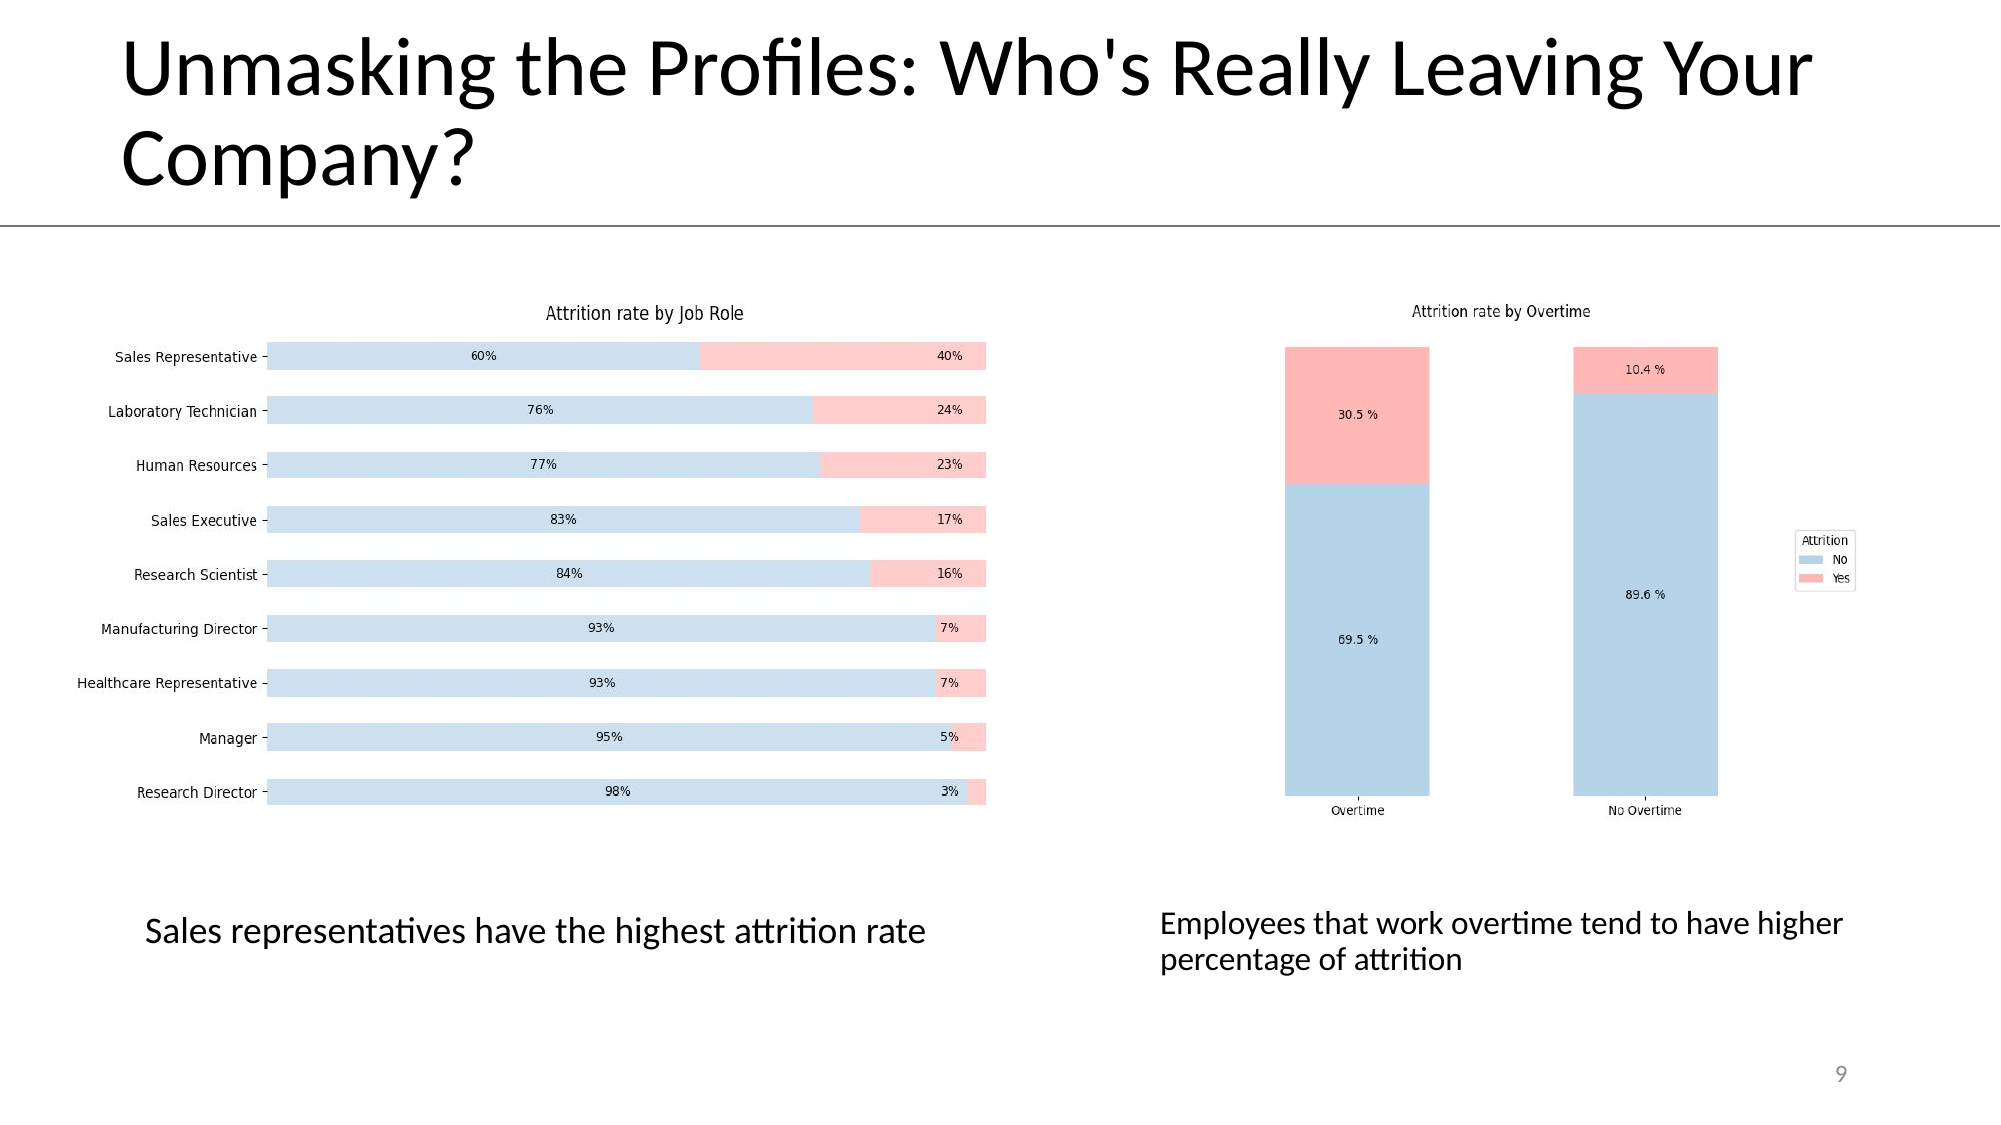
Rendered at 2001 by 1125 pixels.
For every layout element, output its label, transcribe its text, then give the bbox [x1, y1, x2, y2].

picture [67, 295, 1030, 830]
slide_number 9 [1412, 1042, 1863, 1103]
title Unmasking the Profiles: Who's Really Leaving Your Company? [106, 0, 1971, 225]
text_box Sales representatives have the highest attrition rate [130, 898, 1000, 959]
text_box Employees that work overtime tend to have higher percentage of attrition [1145, 898, 1919, 993]
picture [1205, 295, 1863, 826]
